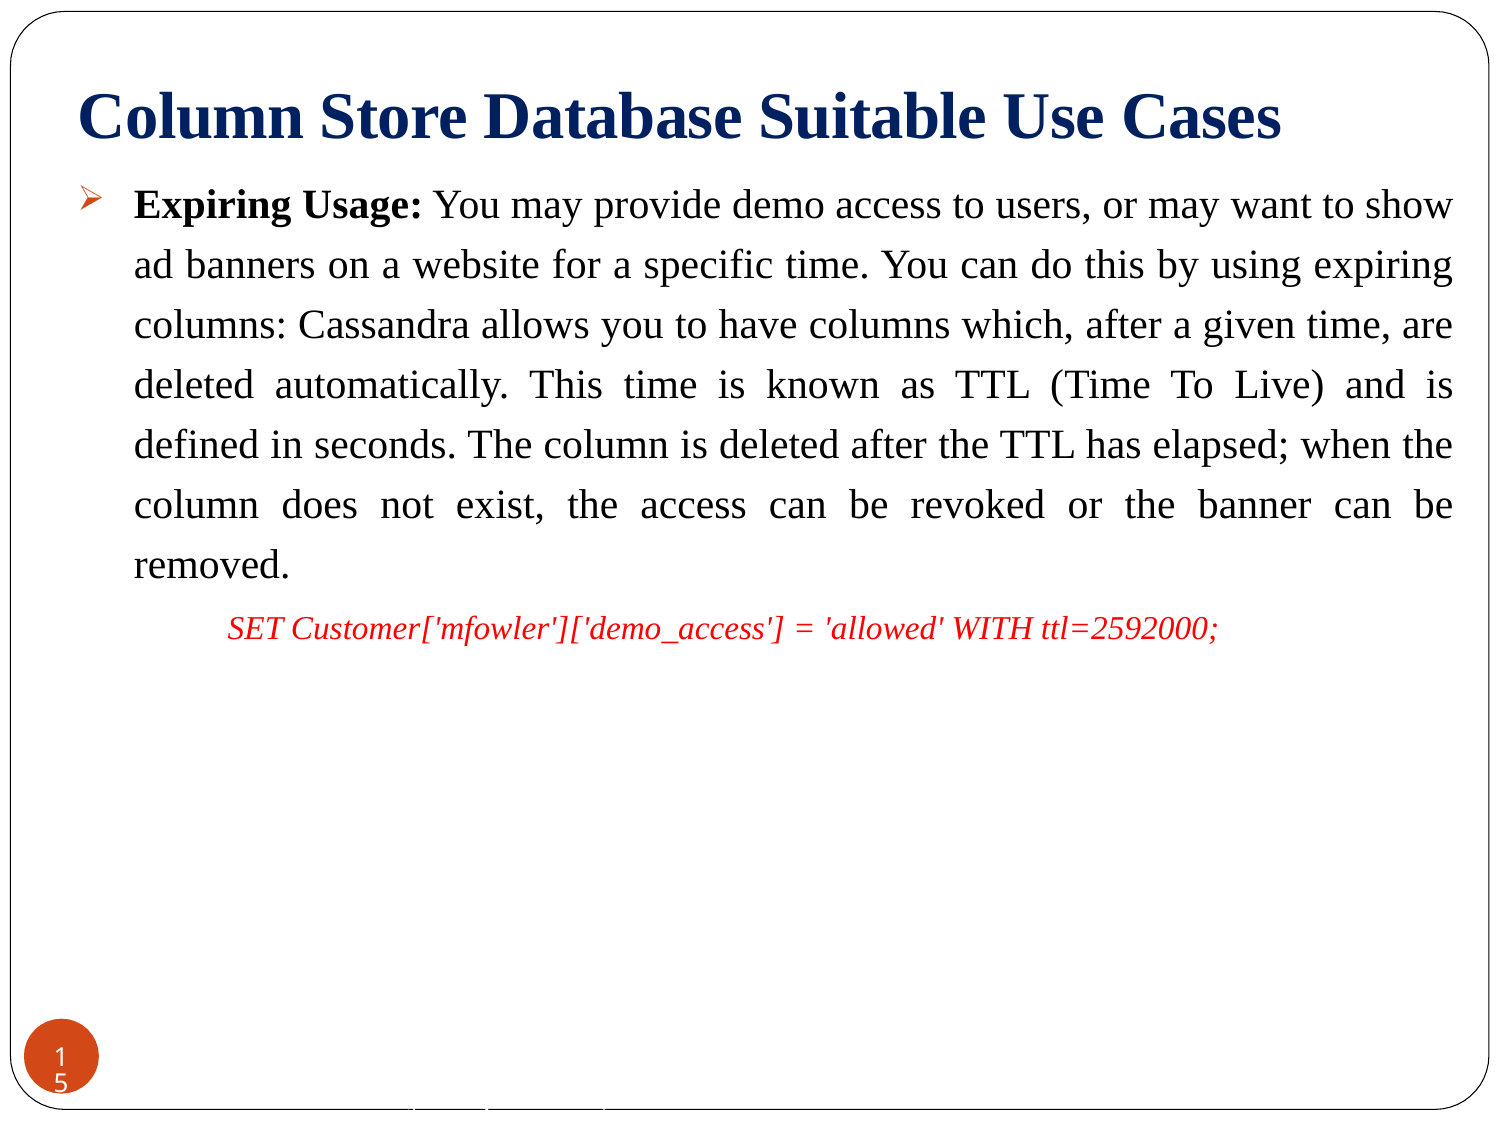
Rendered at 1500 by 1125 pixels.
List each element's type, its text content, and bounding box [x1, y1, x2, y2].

footer CREDITS: Jimmy Lin (University of Maryland) [187, 1081, 718, 1125]
title Column Store Database Suitable Use Cases [75, 69, 1388, 156]
text_box [47, 1040, 76, 1076]
text_box [23, 1018, 99, 1094]
text_box Expiring Usage: You may provide demo access to users, or may want to show ad banners on a website for a specific time. You can do this by using expiring columns: Cassandra allows you to have columns which, after a given time, are deleted automatically. This time is known as TTL (Time To Live) and is defined in seconds. The column is deleted after the TTL has elapsed; when the column does not exist, the access can be revoked or the banner can be removed. SET Customer['mfowler']['demo_access'] = 'allowed' WITH ttl=2592000; [75, 156, 1455, 646]
